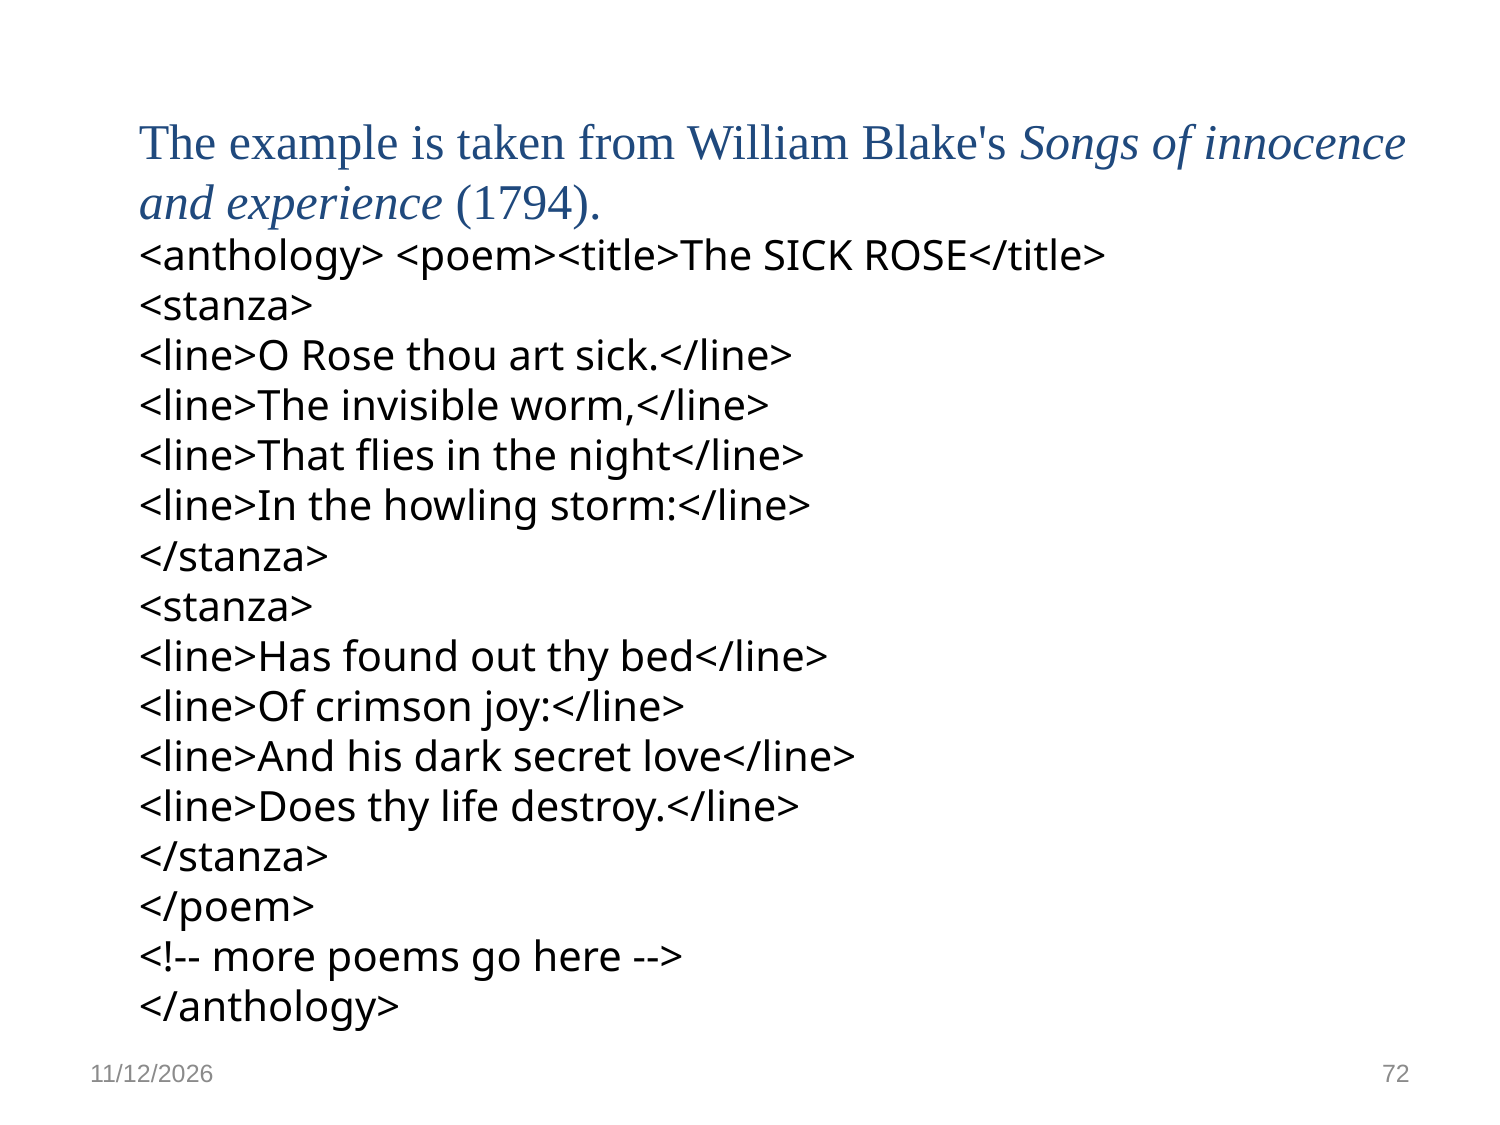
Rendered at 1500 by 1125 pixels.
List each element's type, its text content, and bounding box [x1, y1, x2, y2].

slide_number 72 [1074, 1042, 1425, 1103]
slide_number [75, 1042, 425, 1103]
text_box The example is taken from William Blake's Songs of innocence and experience (1794). <anthology> <poem><title>The SICK ROSE</title> <stanza> <line>O Rose thou art sick.</line> <line>The invisible worm,</line> <line>That flies in the night</line> <line>In the howling storm:</line> </stanza> <stanza> <line>Has found out thy bed</line> <line>Of crimson joy:</line> <line>And his dark secret love</line> <line>Does thy life destroy.</line> </stanza> </poem> <!-- more poems go here --> </anthology> [123, 101, 1437, 1037]
